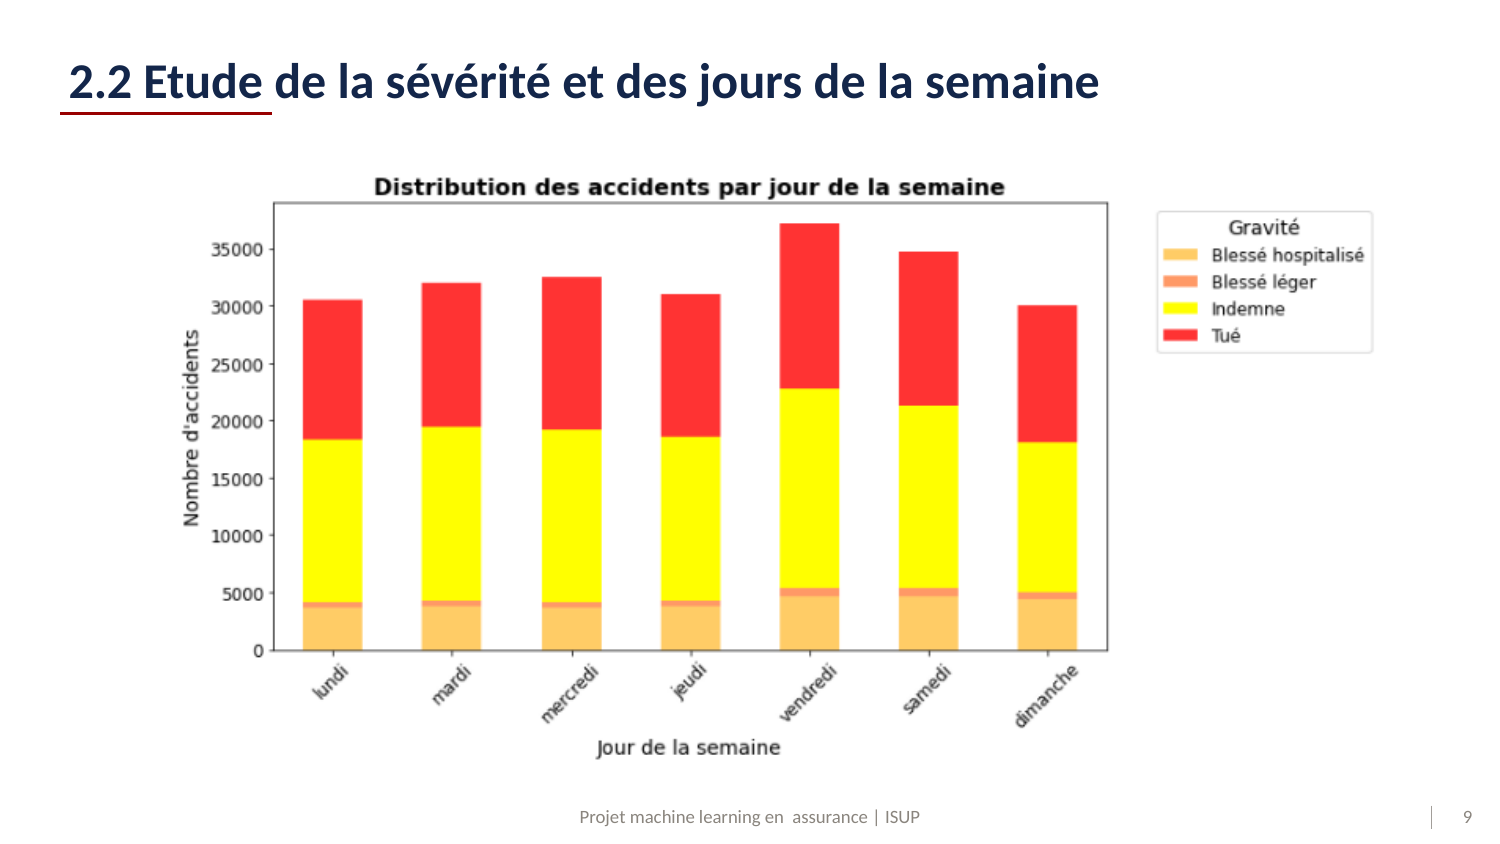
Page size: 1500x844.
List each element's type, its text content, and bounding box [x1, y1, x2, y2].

picture [168, 166, 1448, 766]
title 2.2 Etude de la sévérité et des jours de la semaine [68, 27, 1432, 112]
